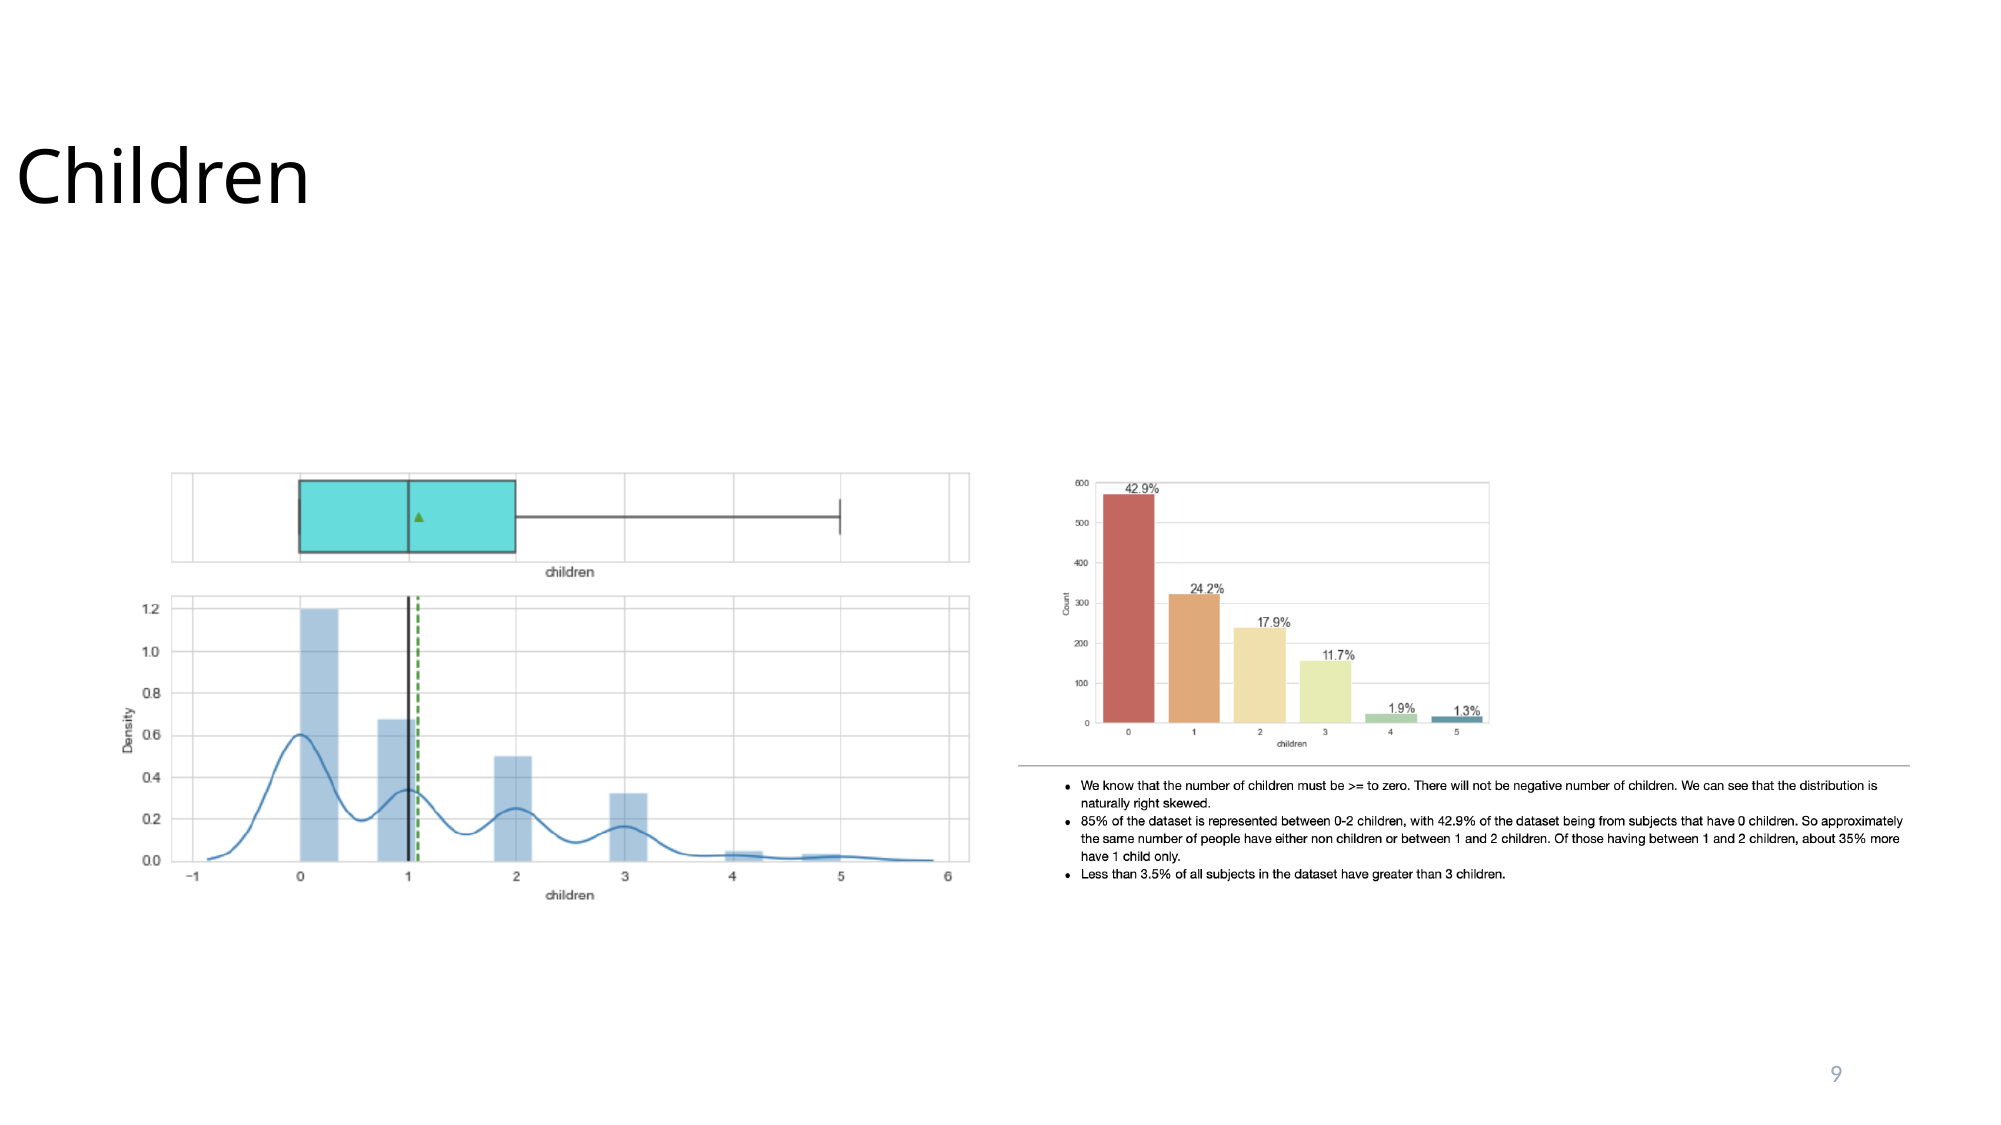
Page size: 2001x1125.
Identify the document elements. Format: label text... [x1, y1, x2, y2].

title Children [0, 66, 821, 292]
picture [1018, 474, 1910, 900]
text_box [122, 137, 663, 273]
picture [89, 459, 982, 917]
slide_number 9 [1412, 1042, 1858, 1103]
